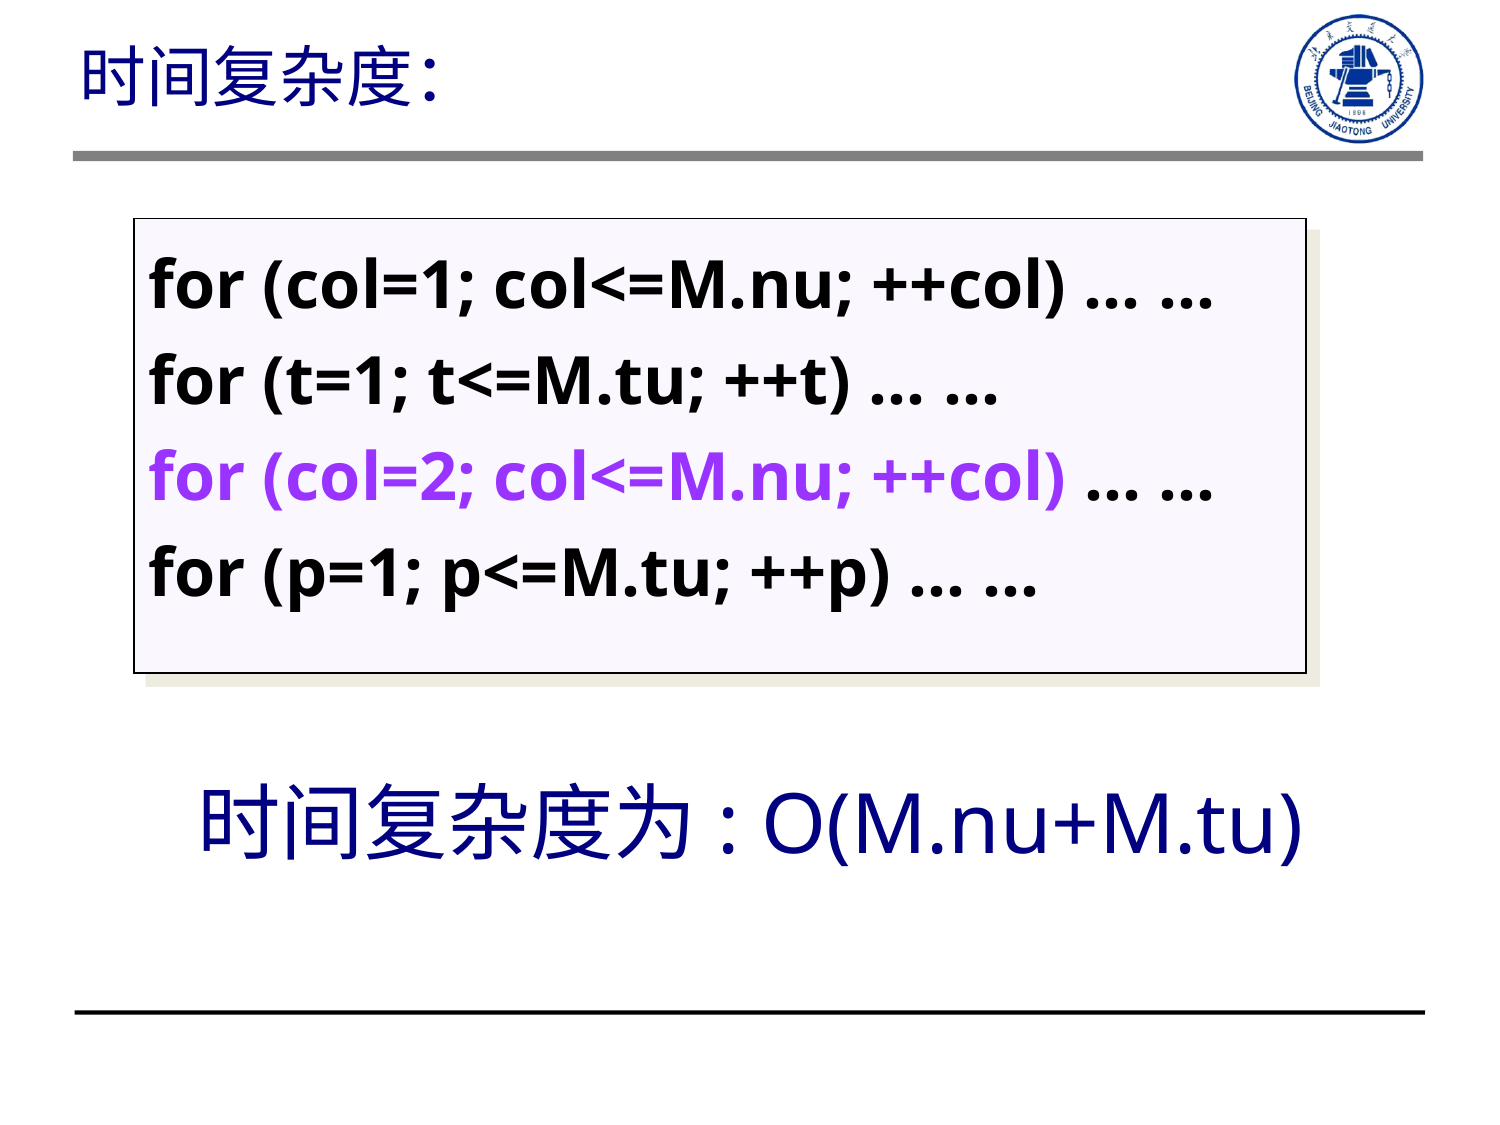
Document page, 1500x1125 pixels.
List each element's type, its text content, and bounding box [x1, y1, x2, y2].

text_box 时间复杂度： [64, 27, 1478, 118]
picture [1294, 14, 1424, 27]
text_box 时间复杂度为: O(M.nu+M.tu) [182, 763, 1319, 878]
picture [1294, 118, 1424, 144]
text_box for (col=1; col<=M.nu; ++col) … … for (t=1; t<=M.tu; ++t) … … for (col=2; col<=M.nu; ++col) … … for (p=1; p<=M.tu; ++p) … … [133, 218, 1307, 674]
